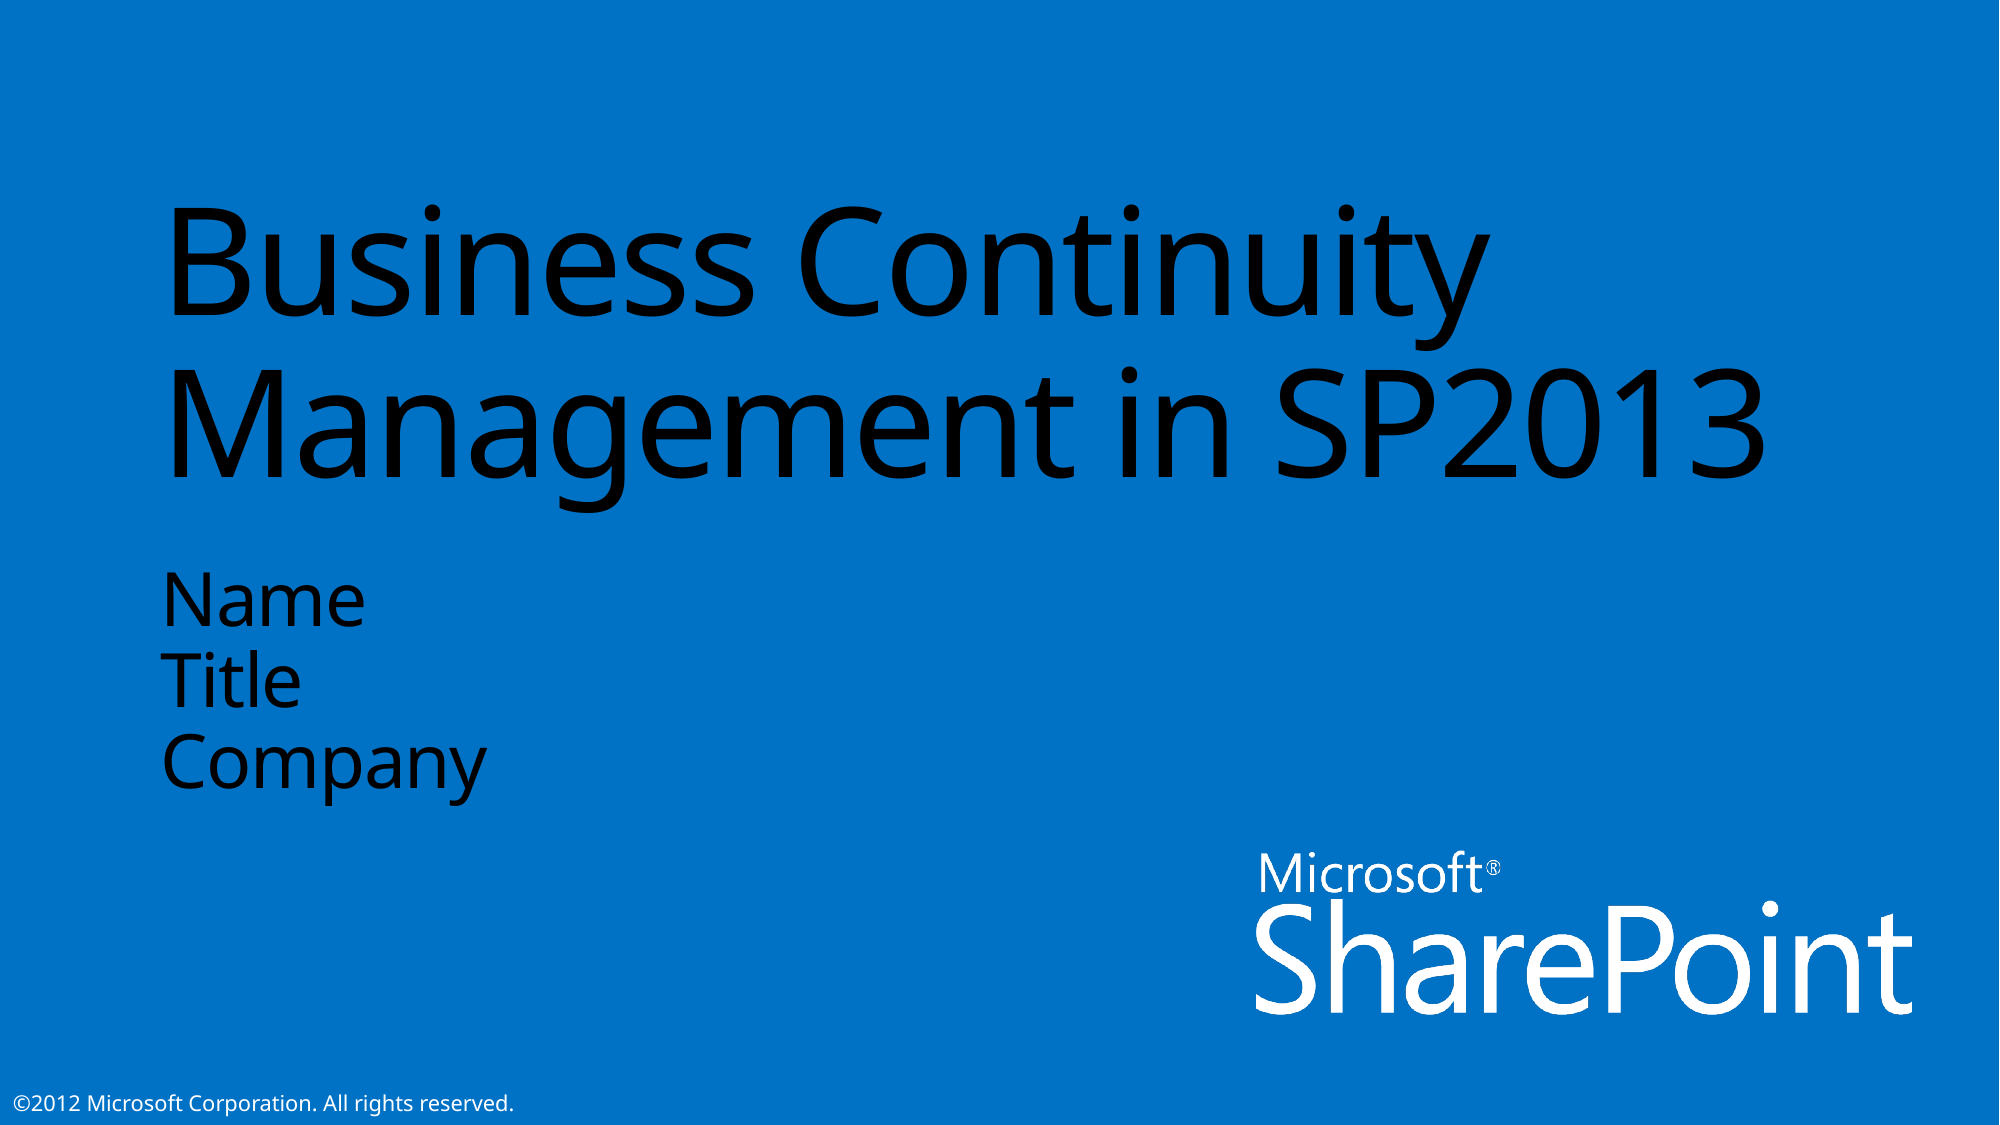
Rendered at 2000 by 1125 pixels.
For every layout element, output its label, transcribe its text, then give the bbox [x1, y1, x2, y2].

title Business Continuity Management in SP2013 [160, 346, 1840, 510]
list Name Title Company [160, 561, 1840, 644]
picture [1244, 813, 1912, 1044]
